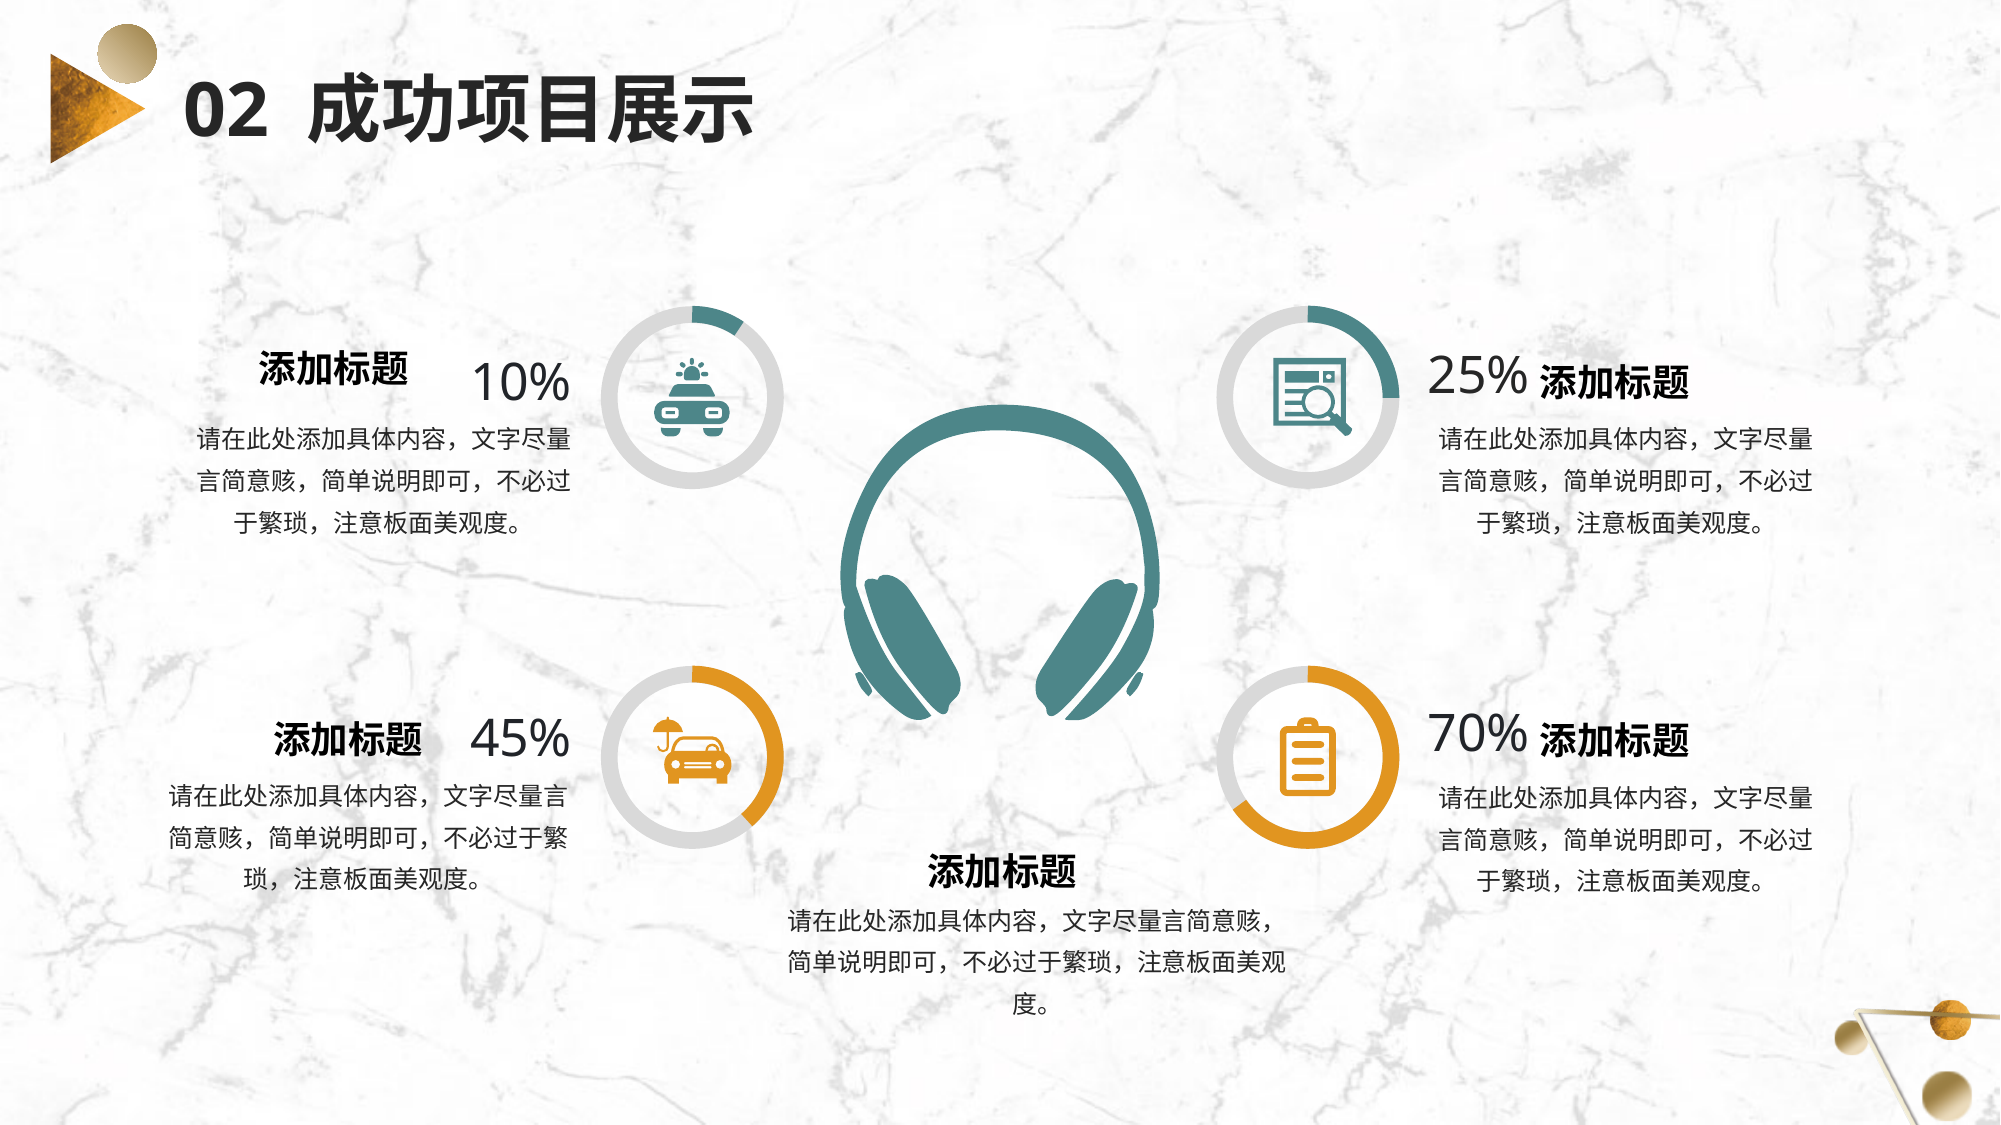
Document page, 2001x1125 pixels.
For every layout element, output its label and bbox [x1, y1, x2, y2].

text_box [186, 314, 776, 565]
picture [0, 0, 2000, 1125]
text_box [1224, 313, 1825, 565]
text_box [776, 840, 1299, 1049]
text_box [156, 673, 776, 910]
text_box [1224, 673, 1825, 910]
